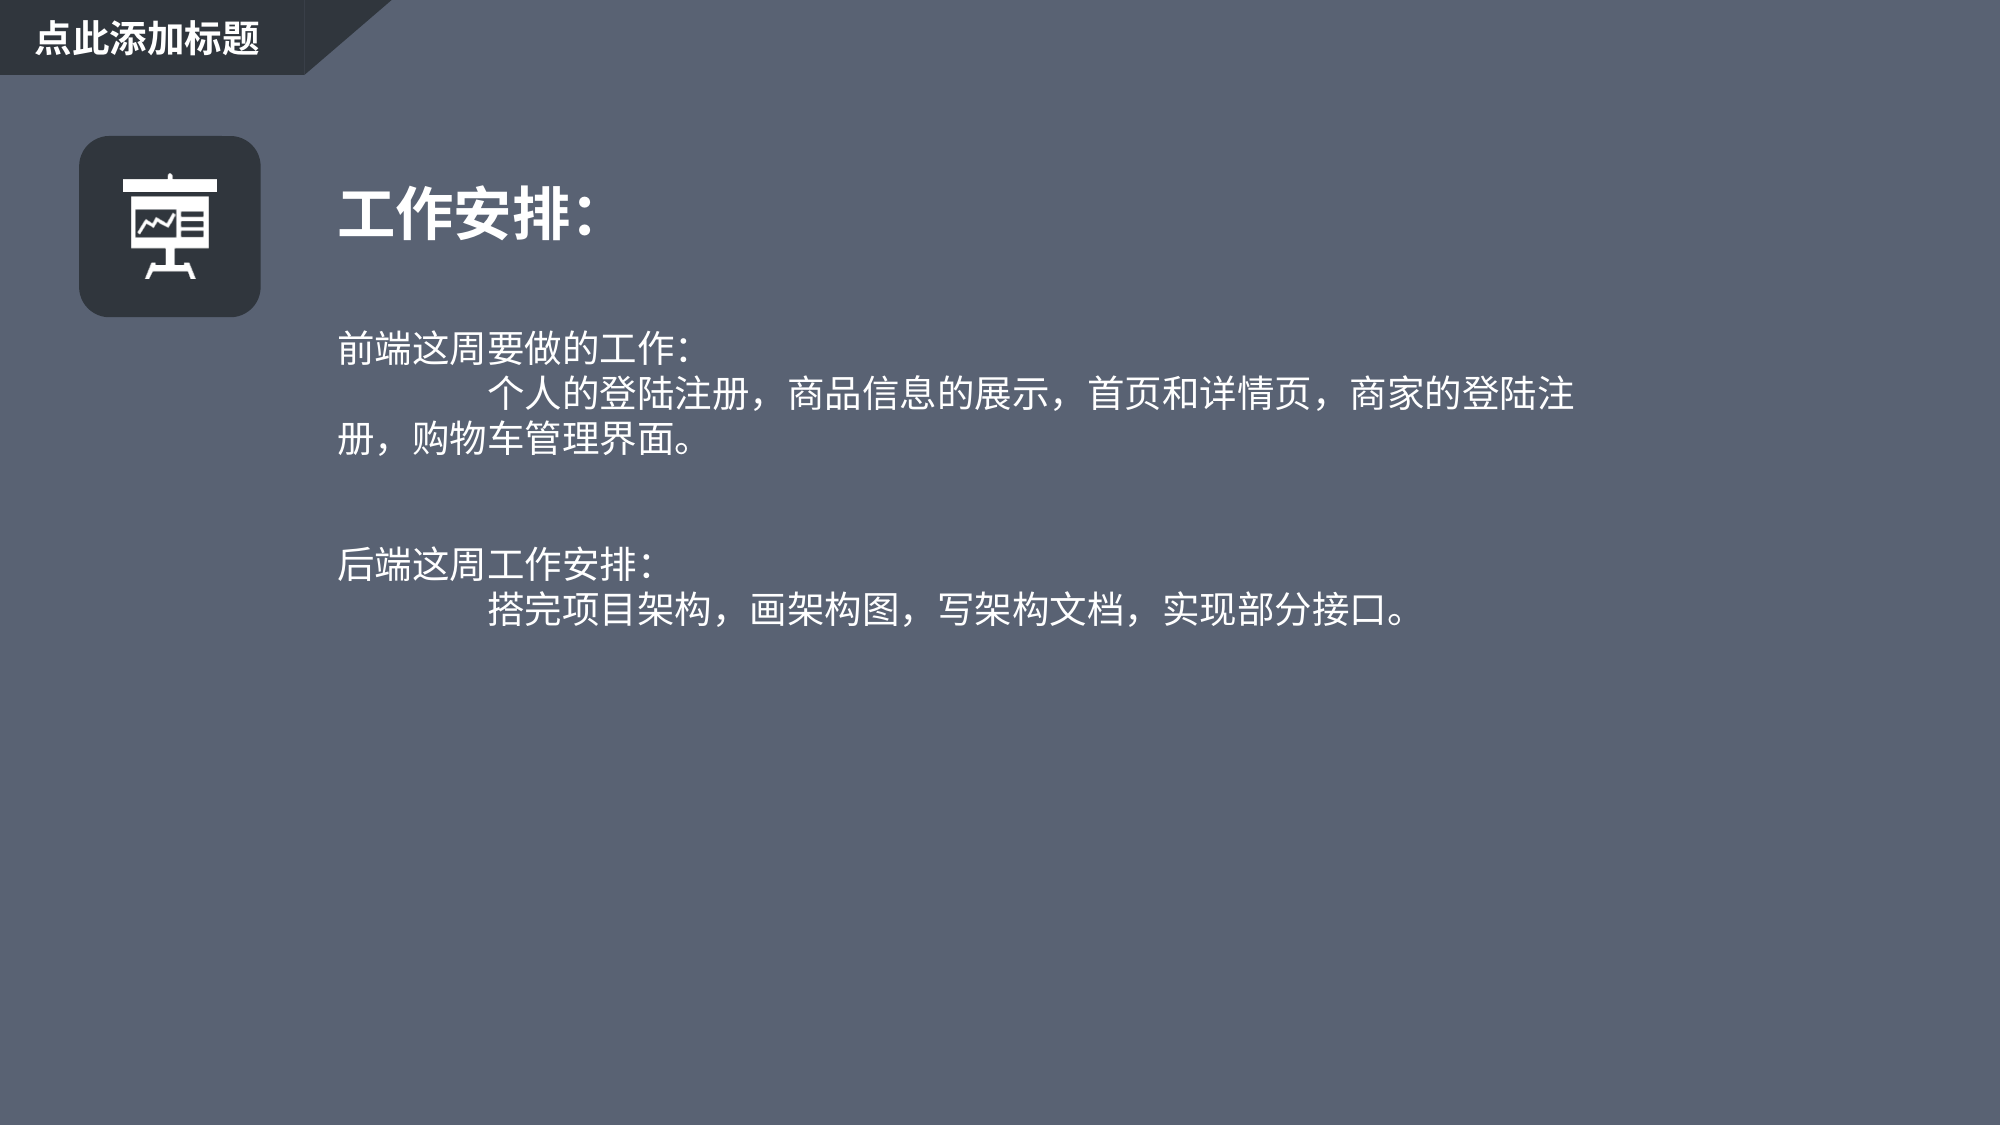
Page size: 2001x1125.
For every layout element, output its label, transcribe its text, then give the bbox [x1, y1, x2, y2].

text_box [0, 0, 392, 76]
text_box 后端这周工作安排： 搭完项目架构，画架构图，写架构文档，实现部分接口。 [322, 533, 1636, 639]
text_box 工作安排： [322, 169, 843, 255]
text_box 前端这周要做的工作： 个人的登陆注册，商品信息的展示，首页和详情页，商家的登陆注册，购物车管理界面。 [322, 317, 1648, 467]
picture [123, 173, 218, 280]
text_box [79, 135, 261, 318]
